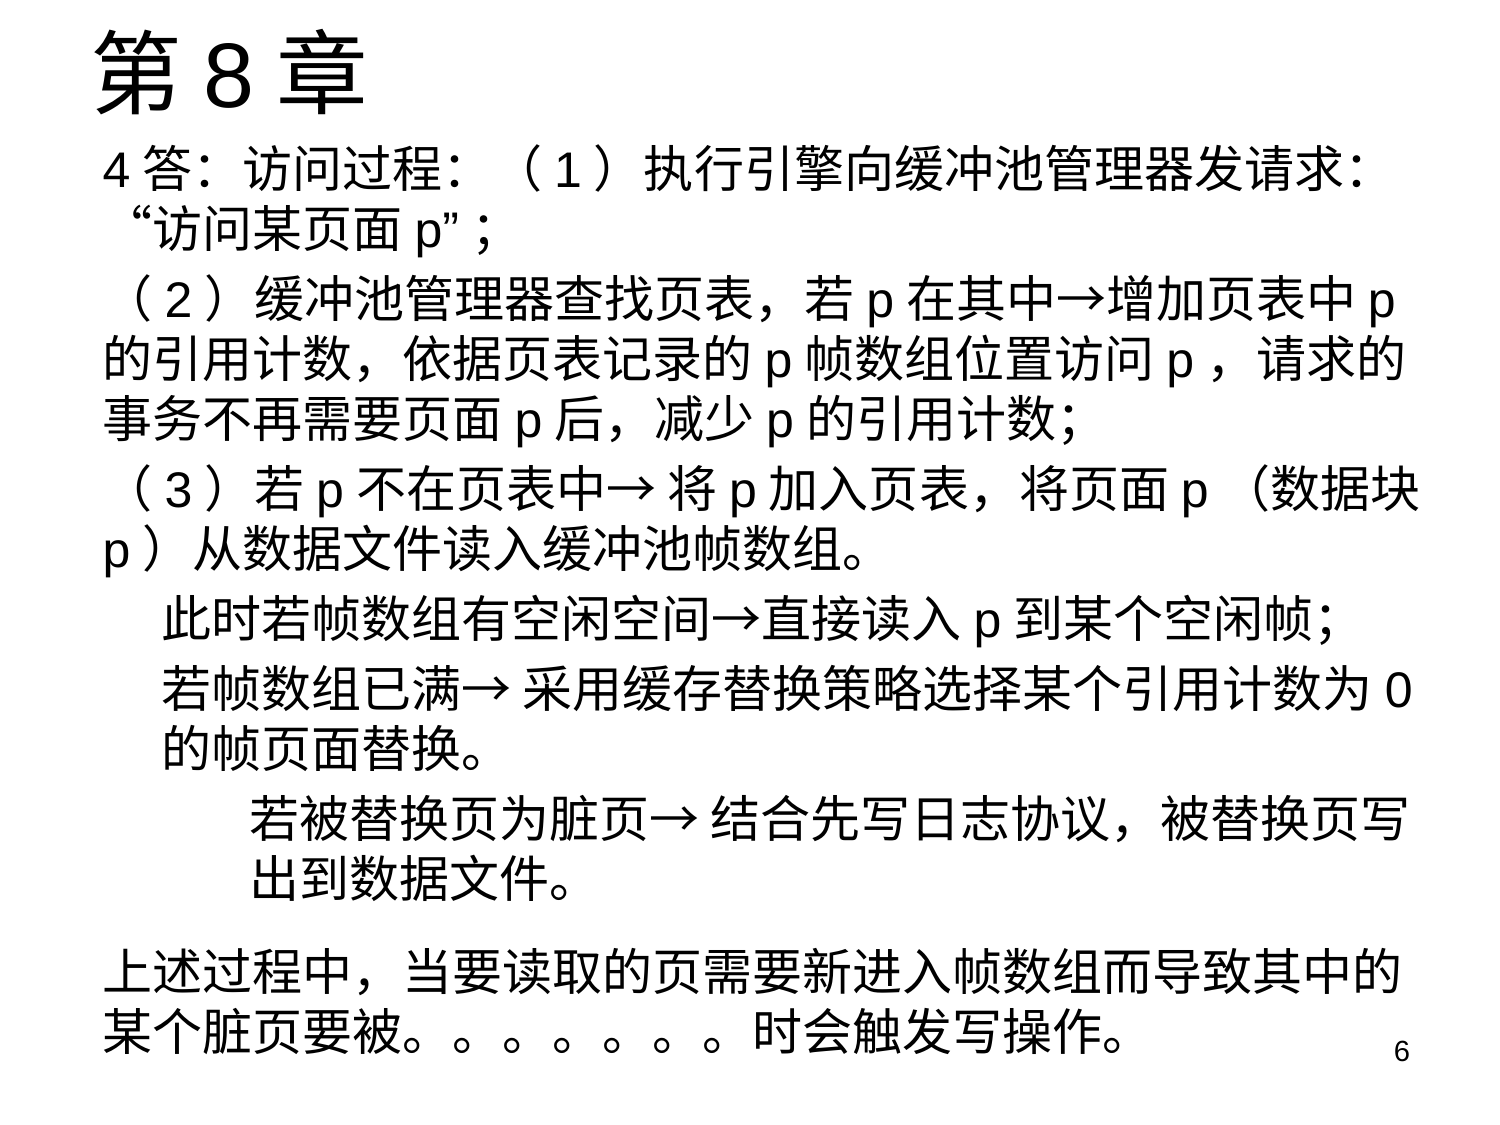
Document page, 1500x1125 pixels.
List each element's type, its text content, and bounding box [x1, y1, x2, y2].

title 第8章 [74, 12, 1426, 131]
list 4答：访问过程：（1）执行引擎向缓冲池管理器发请求：“访问某页面p”； （2）缓冲池管理器查找页表，若p在其中→增加页表中p的引用计数，依据页表记录的p帧数组位置访问p，请求的事务不再需要页面p后，减少p的引用计数； （3）若p不在页表中→ 将p加入页表，将页面p（数据块p）从数据文件读入缓冲池帧数组。 此时若帧数组有空闲空间→直接读入p到某个空闲帧； 若帧数组已满→ 采用缓存替换策略选择某个引用计数为0的帧页面替换。 若被替换页为脏页→ 结合先写日志协议，被替换页写出到数据文件。 上述过程中，当要读取的页需要新进入帧数组而导致其中的某个脏页要被。。。。。。。时会触发写操作。 [87, 129, 1438, 1063]
slide_number 6 [1074, 1024, 1426, 1103]
